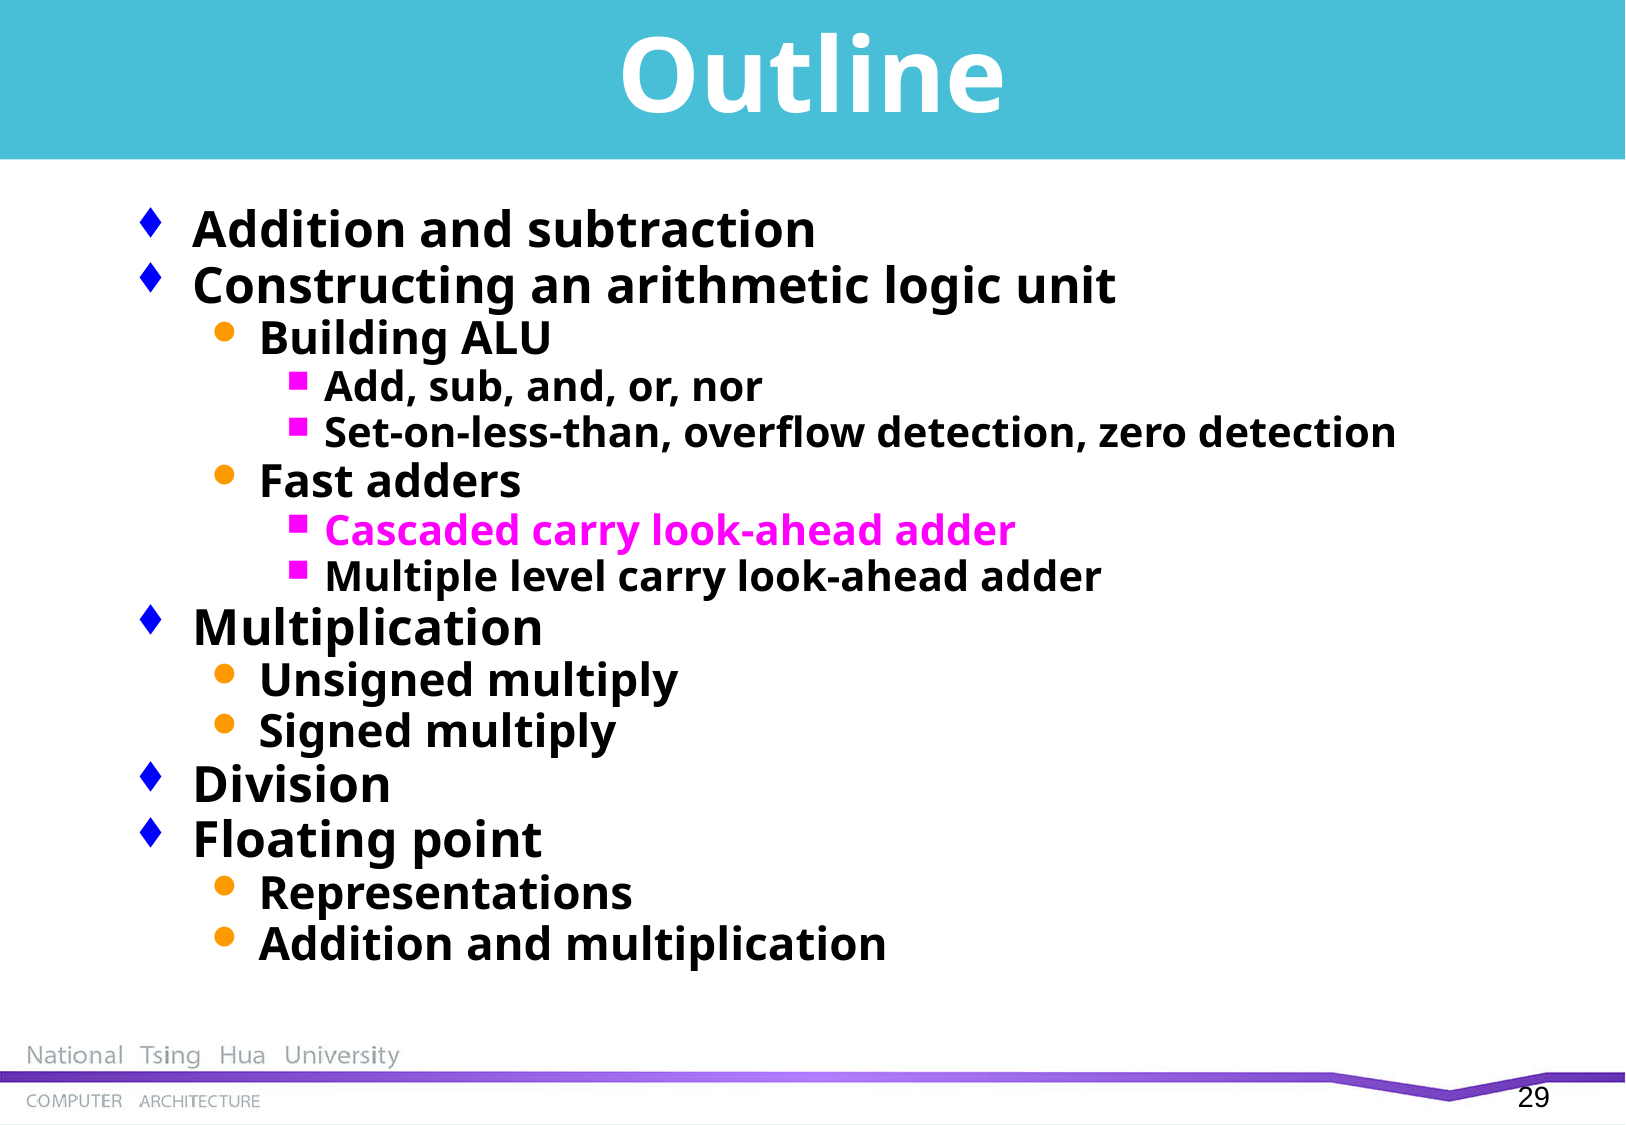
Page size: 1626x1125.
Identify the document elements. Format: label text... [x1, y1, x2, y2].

title Outline [121, 6, 1504, 155]
text_box 28 [1226, 1058, 1566, 1125]
picture [0, 0, 1626, 1125]
list Addition and subtraction Constructing an arithmetic logic unit Building ALU Add, sub, and, or, nor Set-on-less-than, overflow detection, zero detection Fast adders Cascaded carry look-ahead adder Multiple level carry look-ahead adder Multiplication Unsigned multiply Signed multiply Division Floating point Representations Addition and multiplication [121, 202, 1504, 1036]
